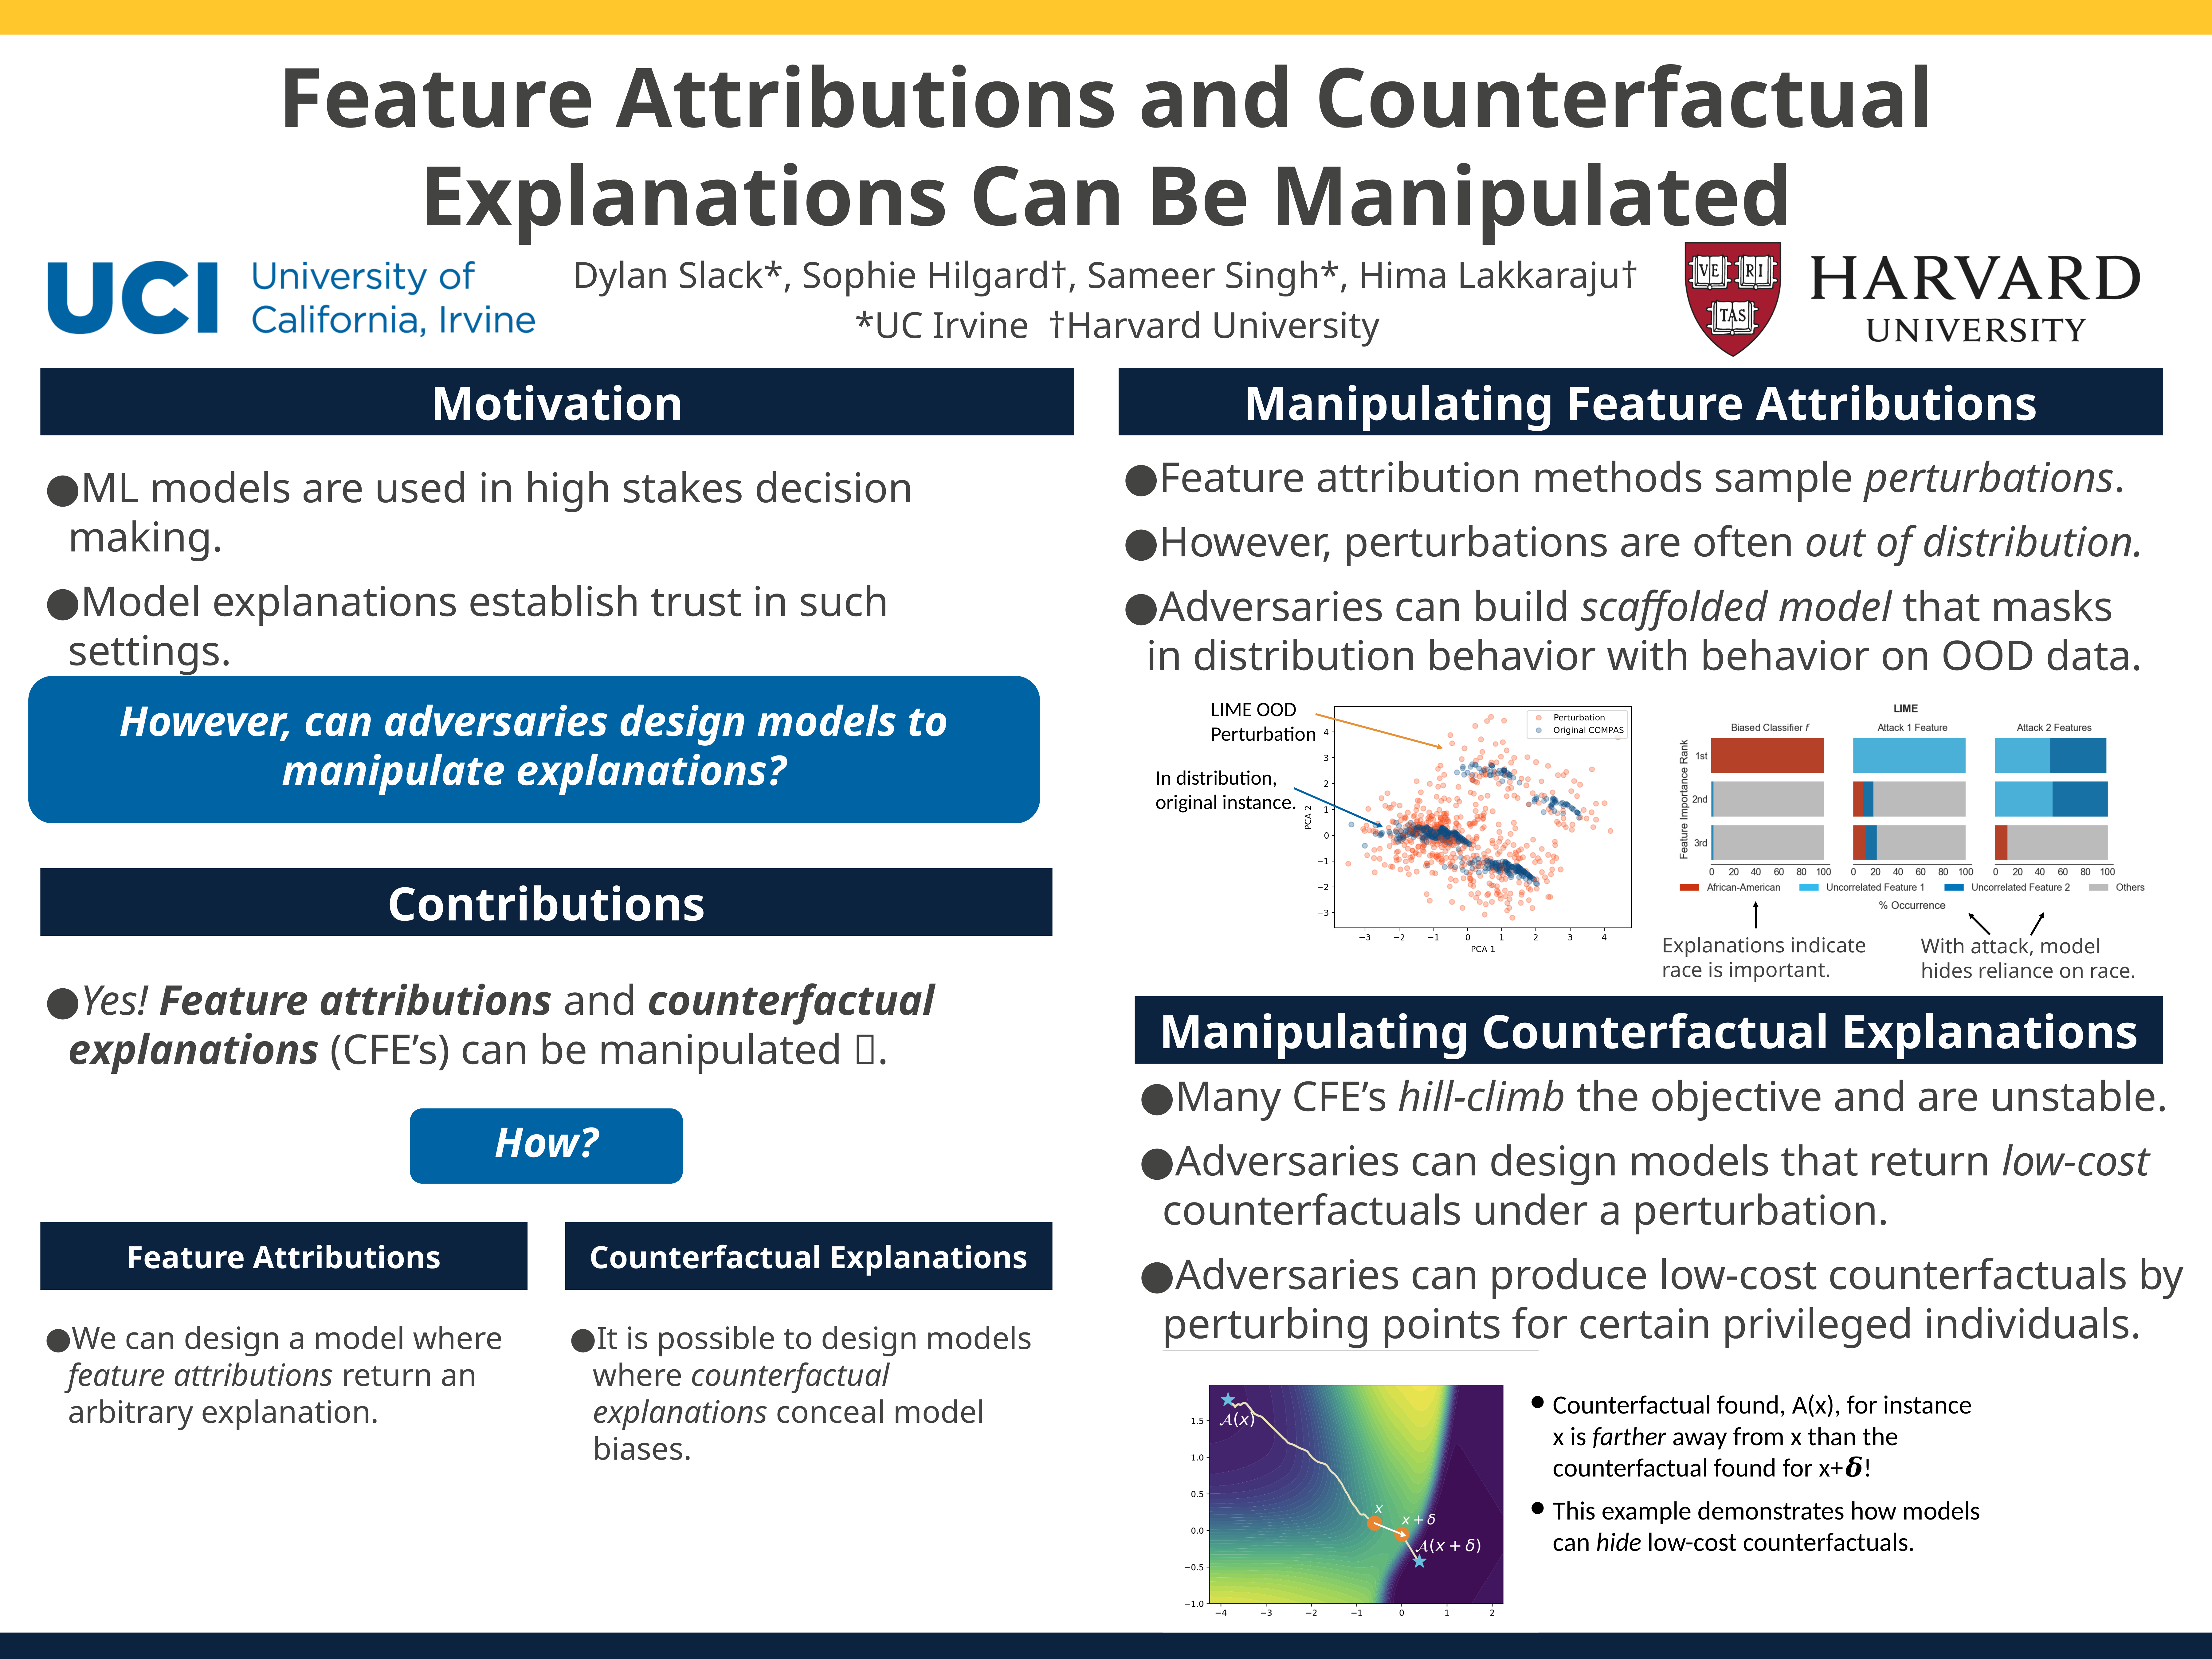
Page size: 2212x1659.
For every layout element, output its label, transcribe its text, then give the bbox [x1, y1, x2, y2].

text_box In distribution, original instance. [1151, 759, 1285, 818]
text_box Many CFE’s hill-climb the objective and are unstable. Adversaries can design models that return low-cost counterfactuals under a perturbation. Adversaries can produce low-cost counterfactuals by perturbing points for certain privileged individuals. [1135, 1065, 2191, 1499]
text_box Dylan Slack*, Sophie Hilgard†, Sameer Singh*, Hima Lakkaraju† *UC Irvine †Harvard University [221, 252, 1682, 346]
text_box [0, 1632, 2212, 1659]
text_box [0, 0, 2212, 35]
text_box Counterfactual Explanations [565, 1222, 1053, 1290]
text_box It is possible to design models where counterfactual explanations conceal model biases. [565, 1314, 1053, 1501]
text_box Contributions [40, 868, 1053, 936]
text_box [1968, 913, 1990, 935]
text_box Explanations indicate race is important. [1611, 927, 1895, 986]
text_box With attack, model hides reliance on race. [1870, 928, 2144, 987]
text_box Feature Attributions and Counterfactual Explanations Can Be Manipulated [271, 45, 1941, 193]
text_box LIME OOD Perturbation [1206, 691, 1285, 750]
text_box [1315, 714, 1443, 748]
text_box How? [410, 1108, 683, 1184]
picture [47, 261, 535, 337]
text_box Feature attribution methods sample perturbations. However, perturbations are often out of distribution. Adversaries can build scaffolded model that masks in distribution behavior with behavior on OOD data. [1119, 446, 2163, 732]
picture [1162, 1350, 1539, 1633]
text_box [1294, 788, 1383, 827]
picture [1684, 241, 2140, 357]
text_box However, can adversaries design models to manipulate explanations? [28, 676, 1040, 824]
picture [1287, 672, 2159, 959]
text_box Manipulating Counterfactual Explanations [1135, 996, 2163, 1064]
text_box Manipulating Feature Attributions [1119, 368, 2163, 436]
text_box Yes! Feature attributions and counterfactual explanations (CFE’s) can be manipulated 😬. [40, 969, 1053, 1157]
text_box ML models are used in high stakes decision making. Model explanations establish trust in such settings. Thus, explainability is a key part of ML pipelines. [40, 457, 1053, 743]
text_box Motivation [40, 368, 1074, 436]
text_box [2031, 912, 2045, 935]
text_box We can design a model where feature attributions return an arbitrary explanation. [40, 1314, 528, 1465]
text_box Feature Attributions [40, 1222, 528, 1290]
text_box Counterfactual found, A(x), for instance x is farther away from x than the counterfactual found for x+𝜹! This example demonstrates how models can hide low-cost counterfactuals. [1540, 1383, 1986, 1561]
